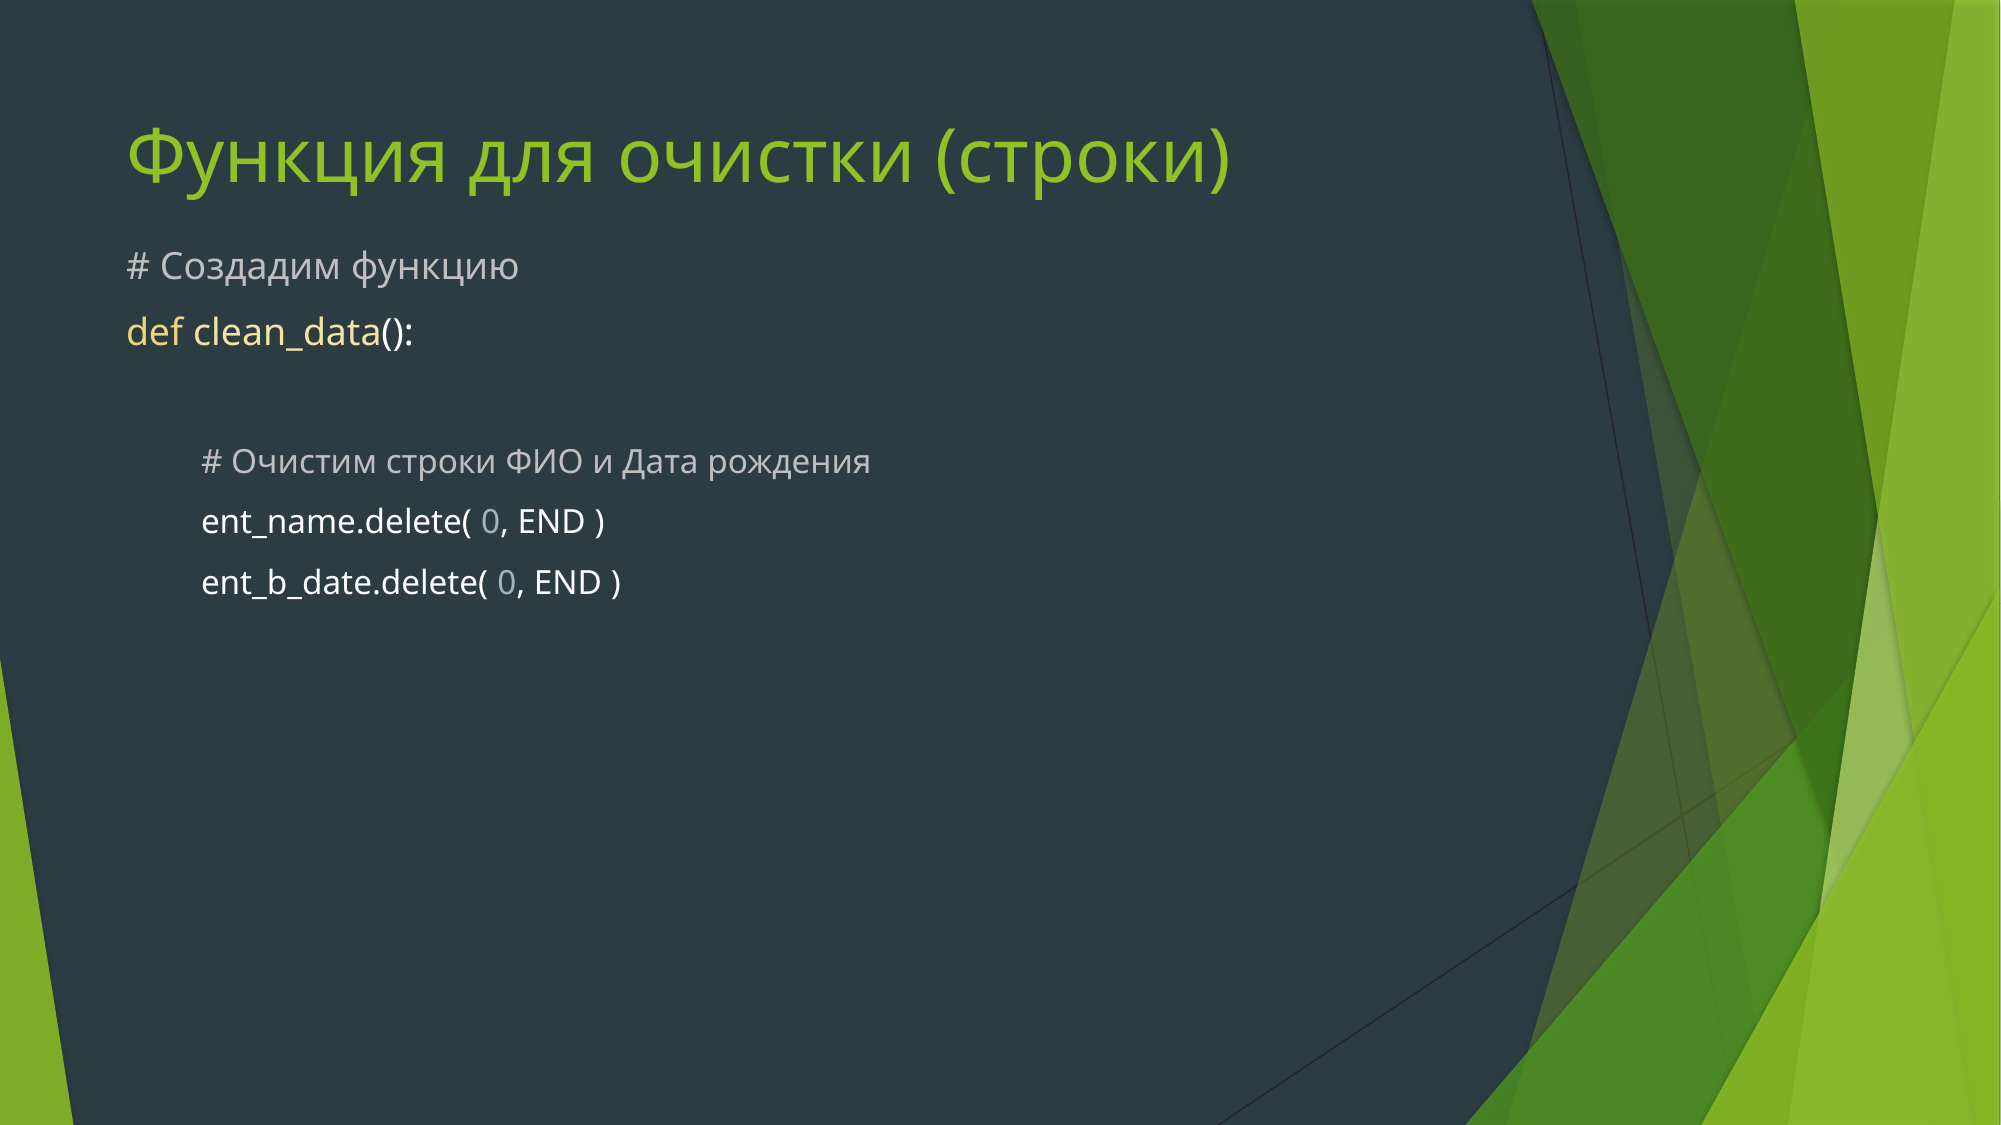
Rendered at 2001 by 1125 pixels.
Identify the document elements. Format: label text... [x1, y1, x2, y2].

title Функция для очистки (строки) [111, 99, 1522, 211]
list # Создадим функцию def clean_data(): # Очистим строки ФИО и Дата рождения ent_name.delete( 0, END ) ent_b_date.delete( 0, END ) [111, 234, 1522, 1087]
